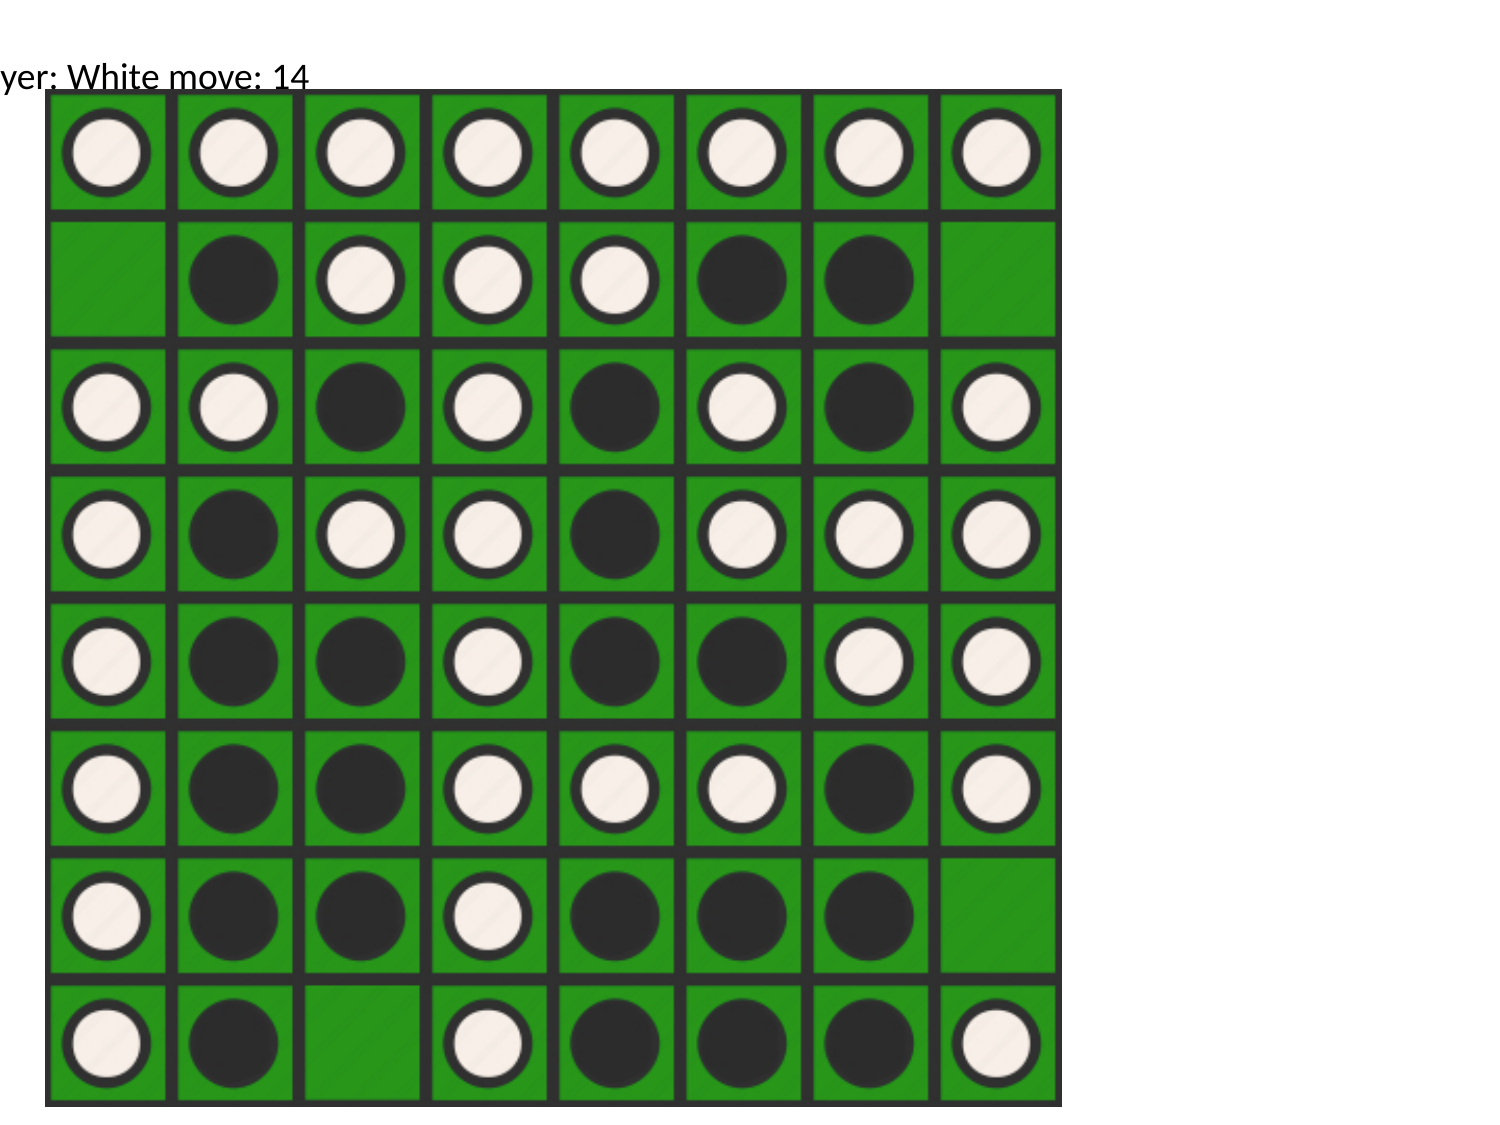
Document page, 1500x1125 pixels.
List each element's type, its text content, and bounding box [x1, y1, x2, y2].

text_box turn: 56 player: White move: 14 [0, 44, 325, 105]
picture [44, 89, 1062, 1107]
